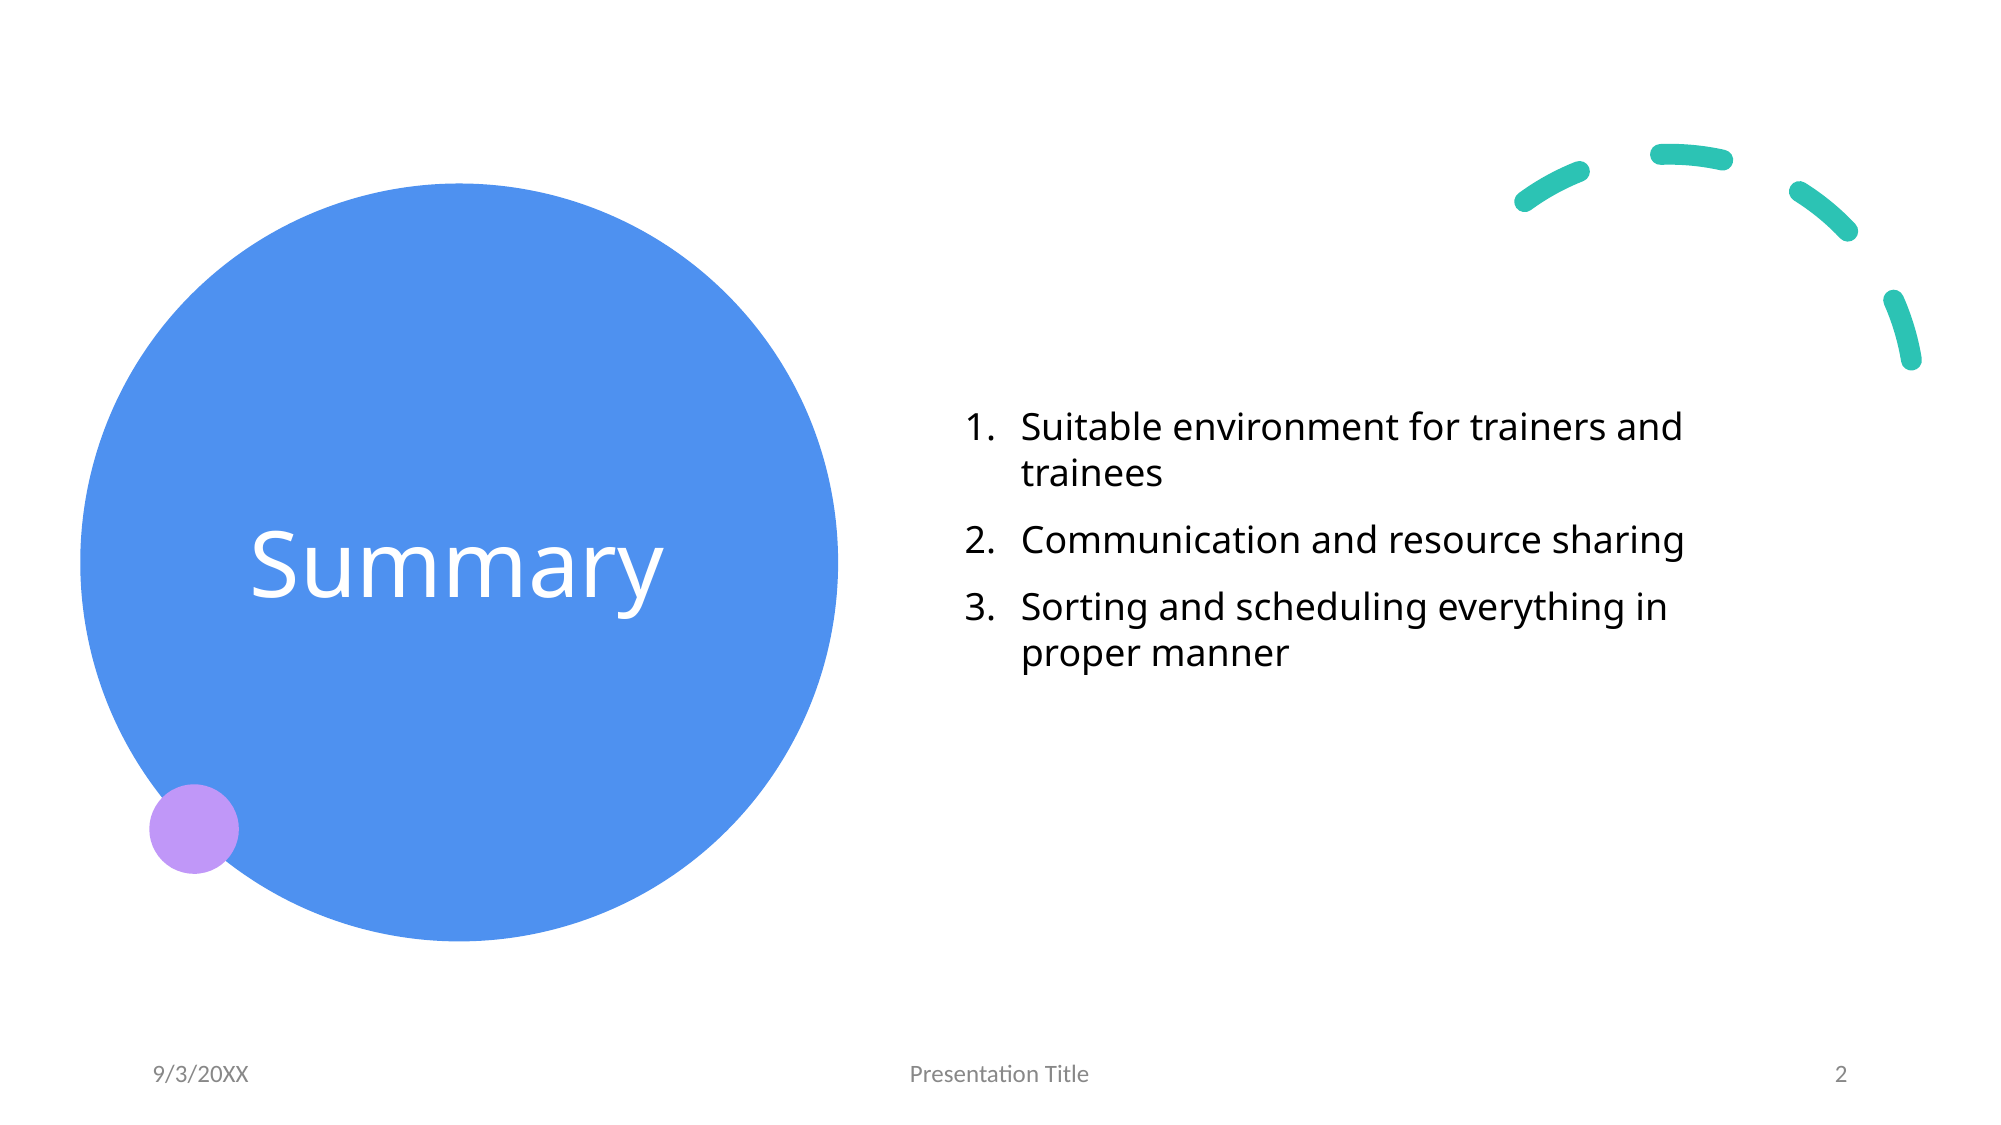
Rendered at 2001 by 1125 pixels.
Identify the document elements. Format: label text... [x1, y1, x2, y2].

footer Presentation Title [662, 1042, 1338, 1103]
list Suitable environment for trainers and trainees Communication and resource sharing Sorting and scheduling everything in proper manner [949, 250, 1788, 896]
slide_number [137, 1042, 588, 1103]
slide_number ‹#› [1412, 1042, 1863, 1103]
title Summary [191, 229, 723, 897]
